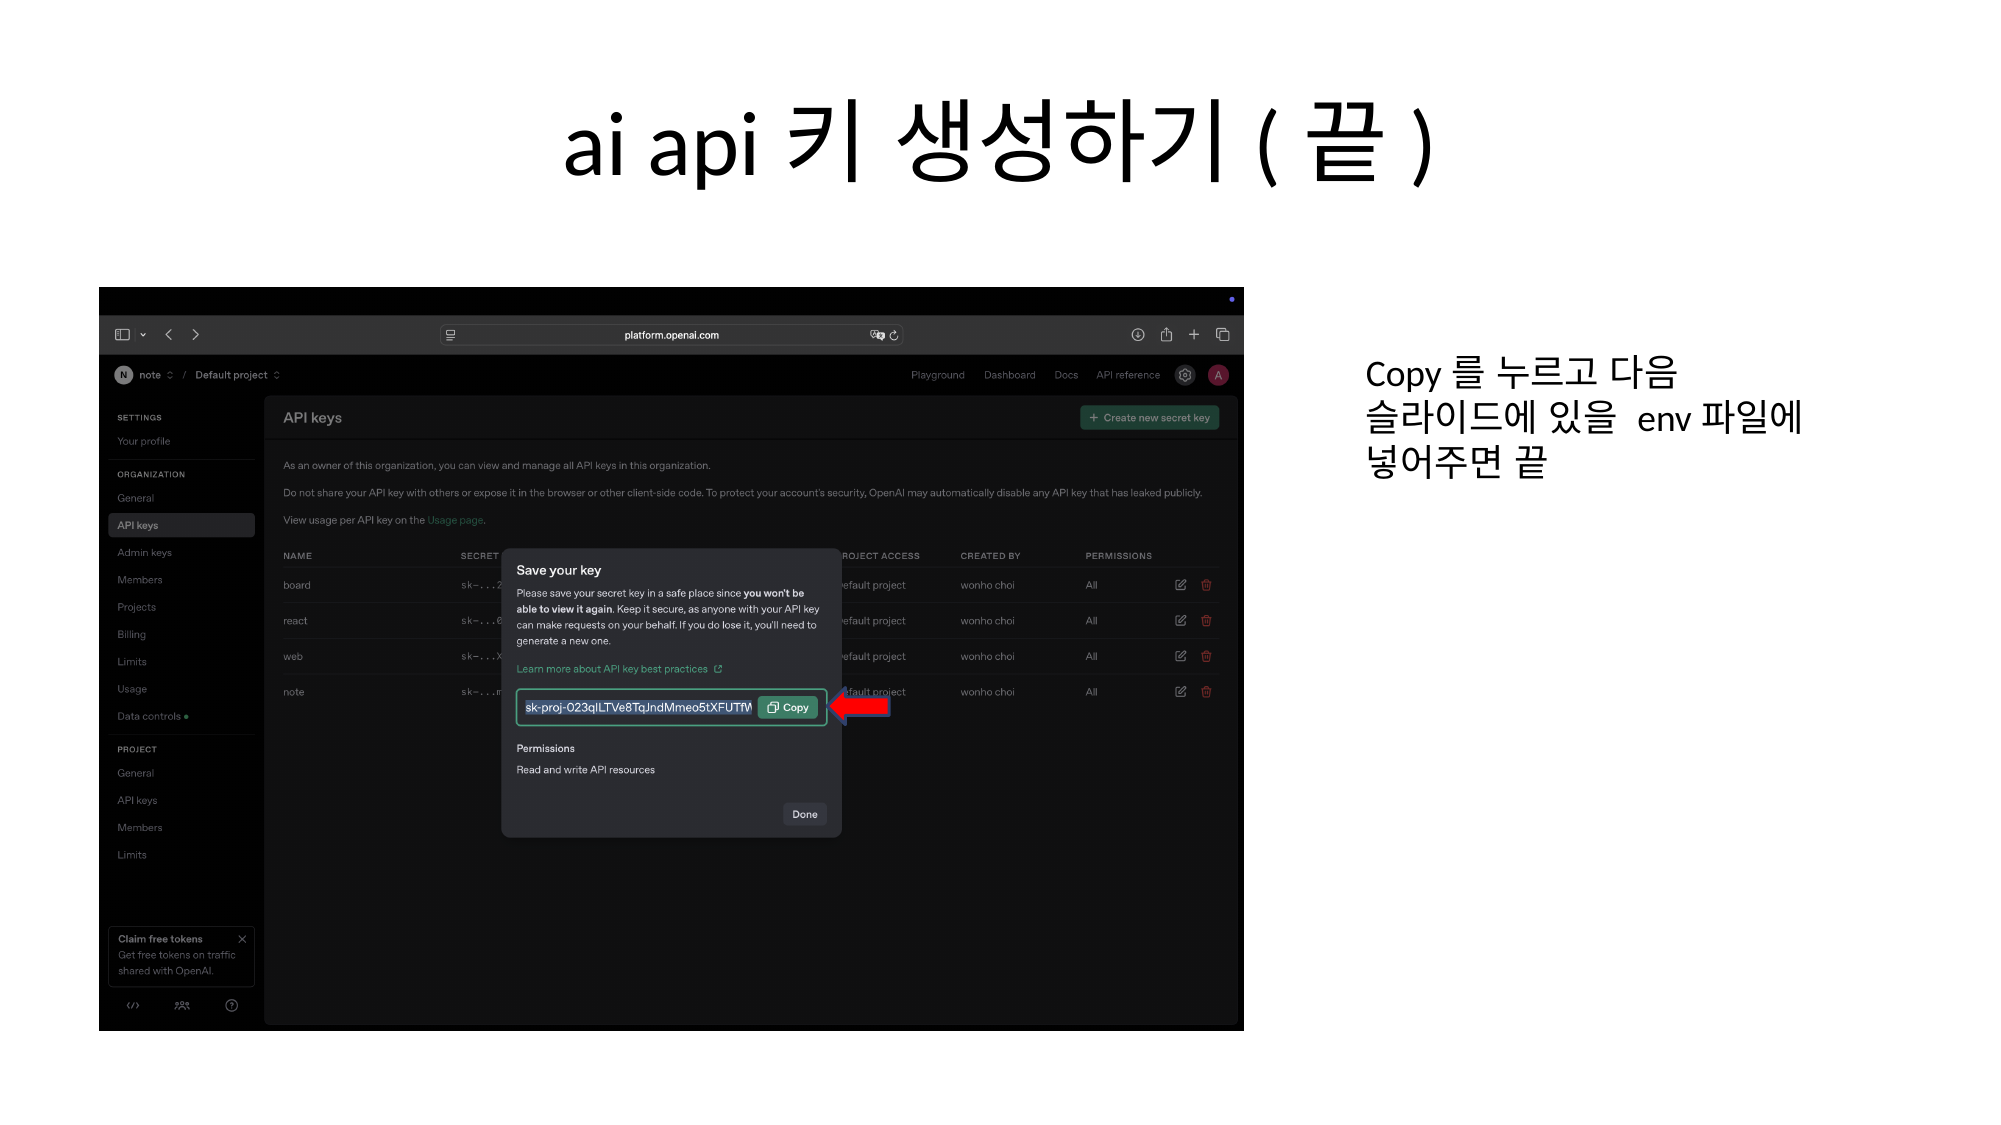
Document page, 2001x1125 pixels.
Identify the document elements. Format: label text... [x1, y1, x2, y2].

text_box Copy를 누르고 다음 슬라이드에 있을 env파일에 넣어주면 끝 [1351, 341, 1851, 492]
title ai api키 생성하기(끝) [99, 45, 1900, 233]
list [99, 287, 1244, 1031]
